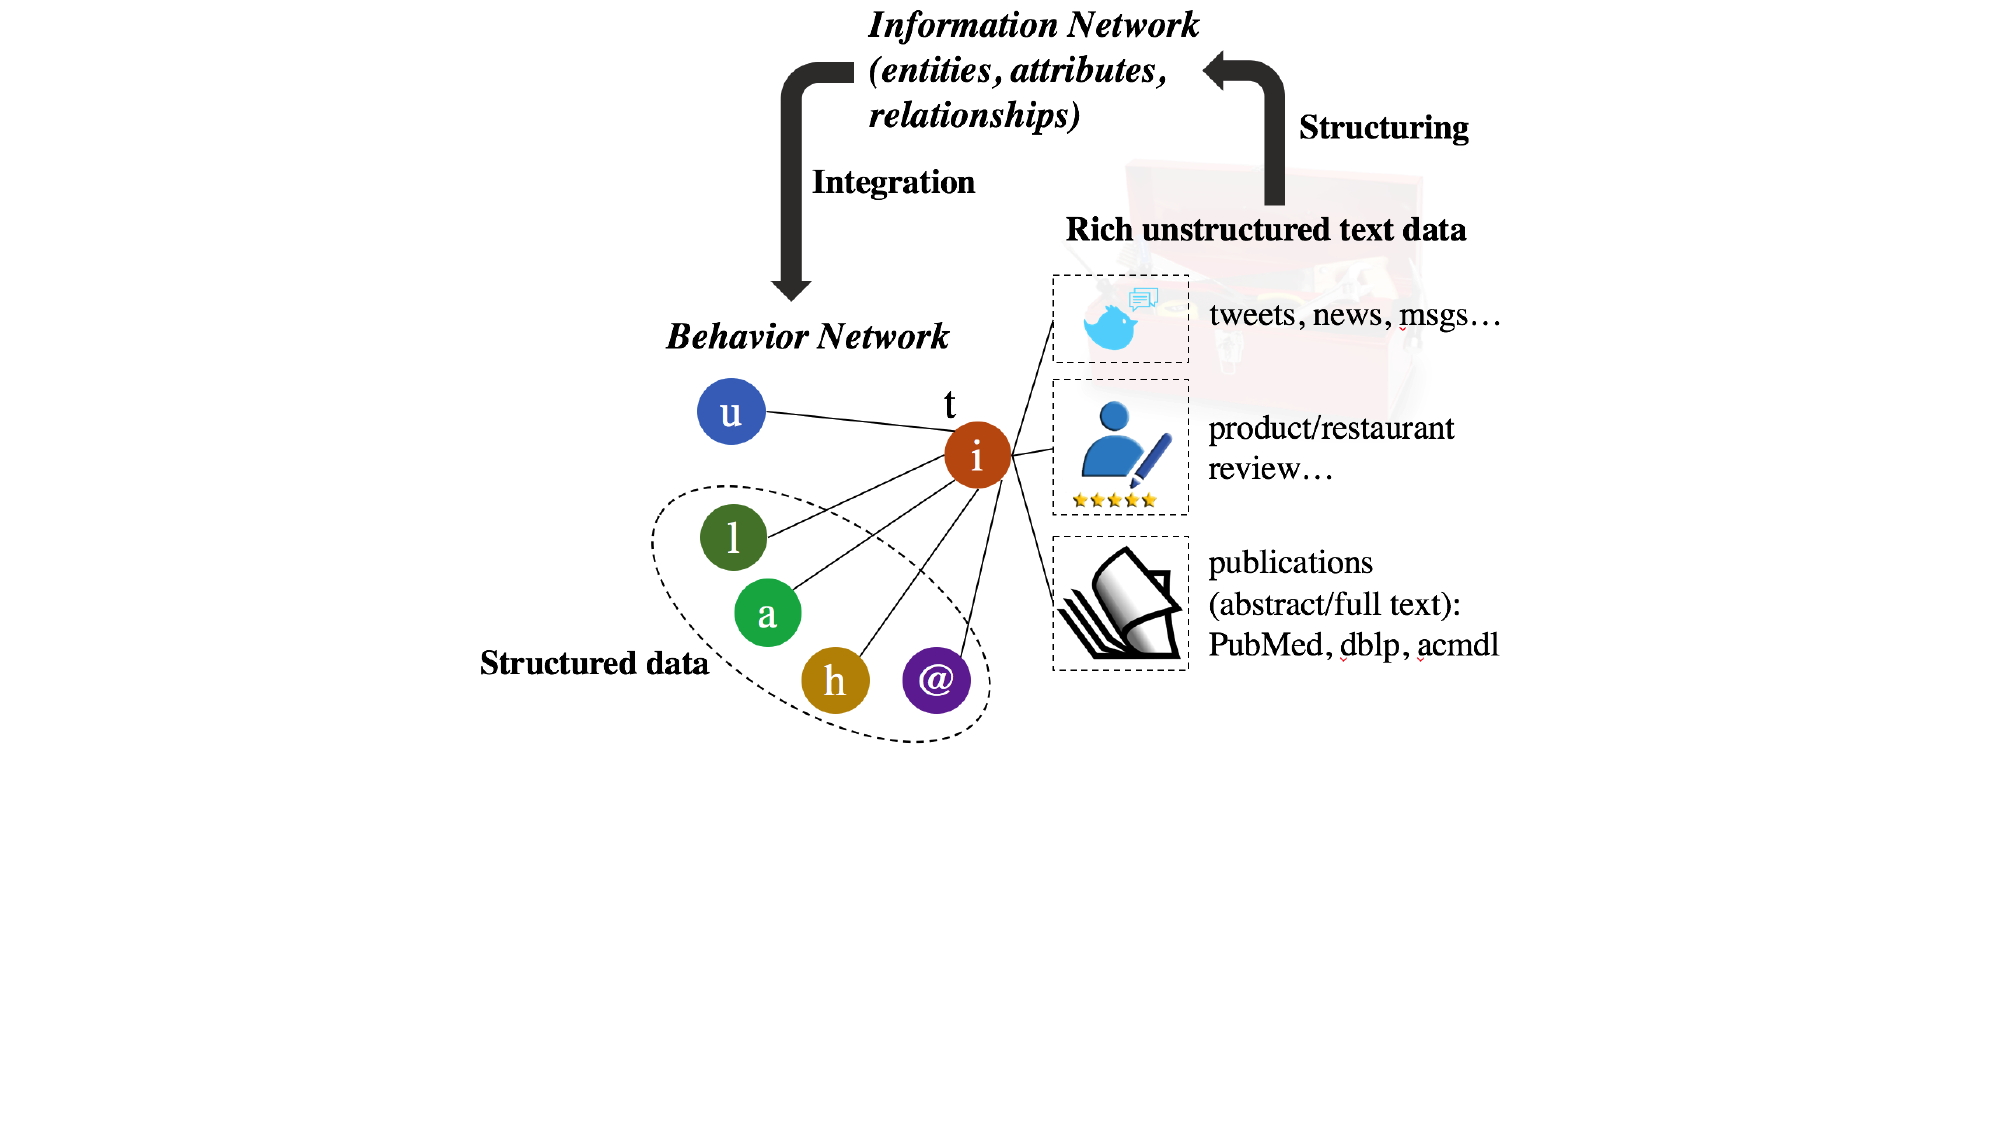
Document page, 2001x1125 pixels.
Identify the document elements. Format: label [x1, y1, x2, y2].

picture [476, 0, 1507, 750]
